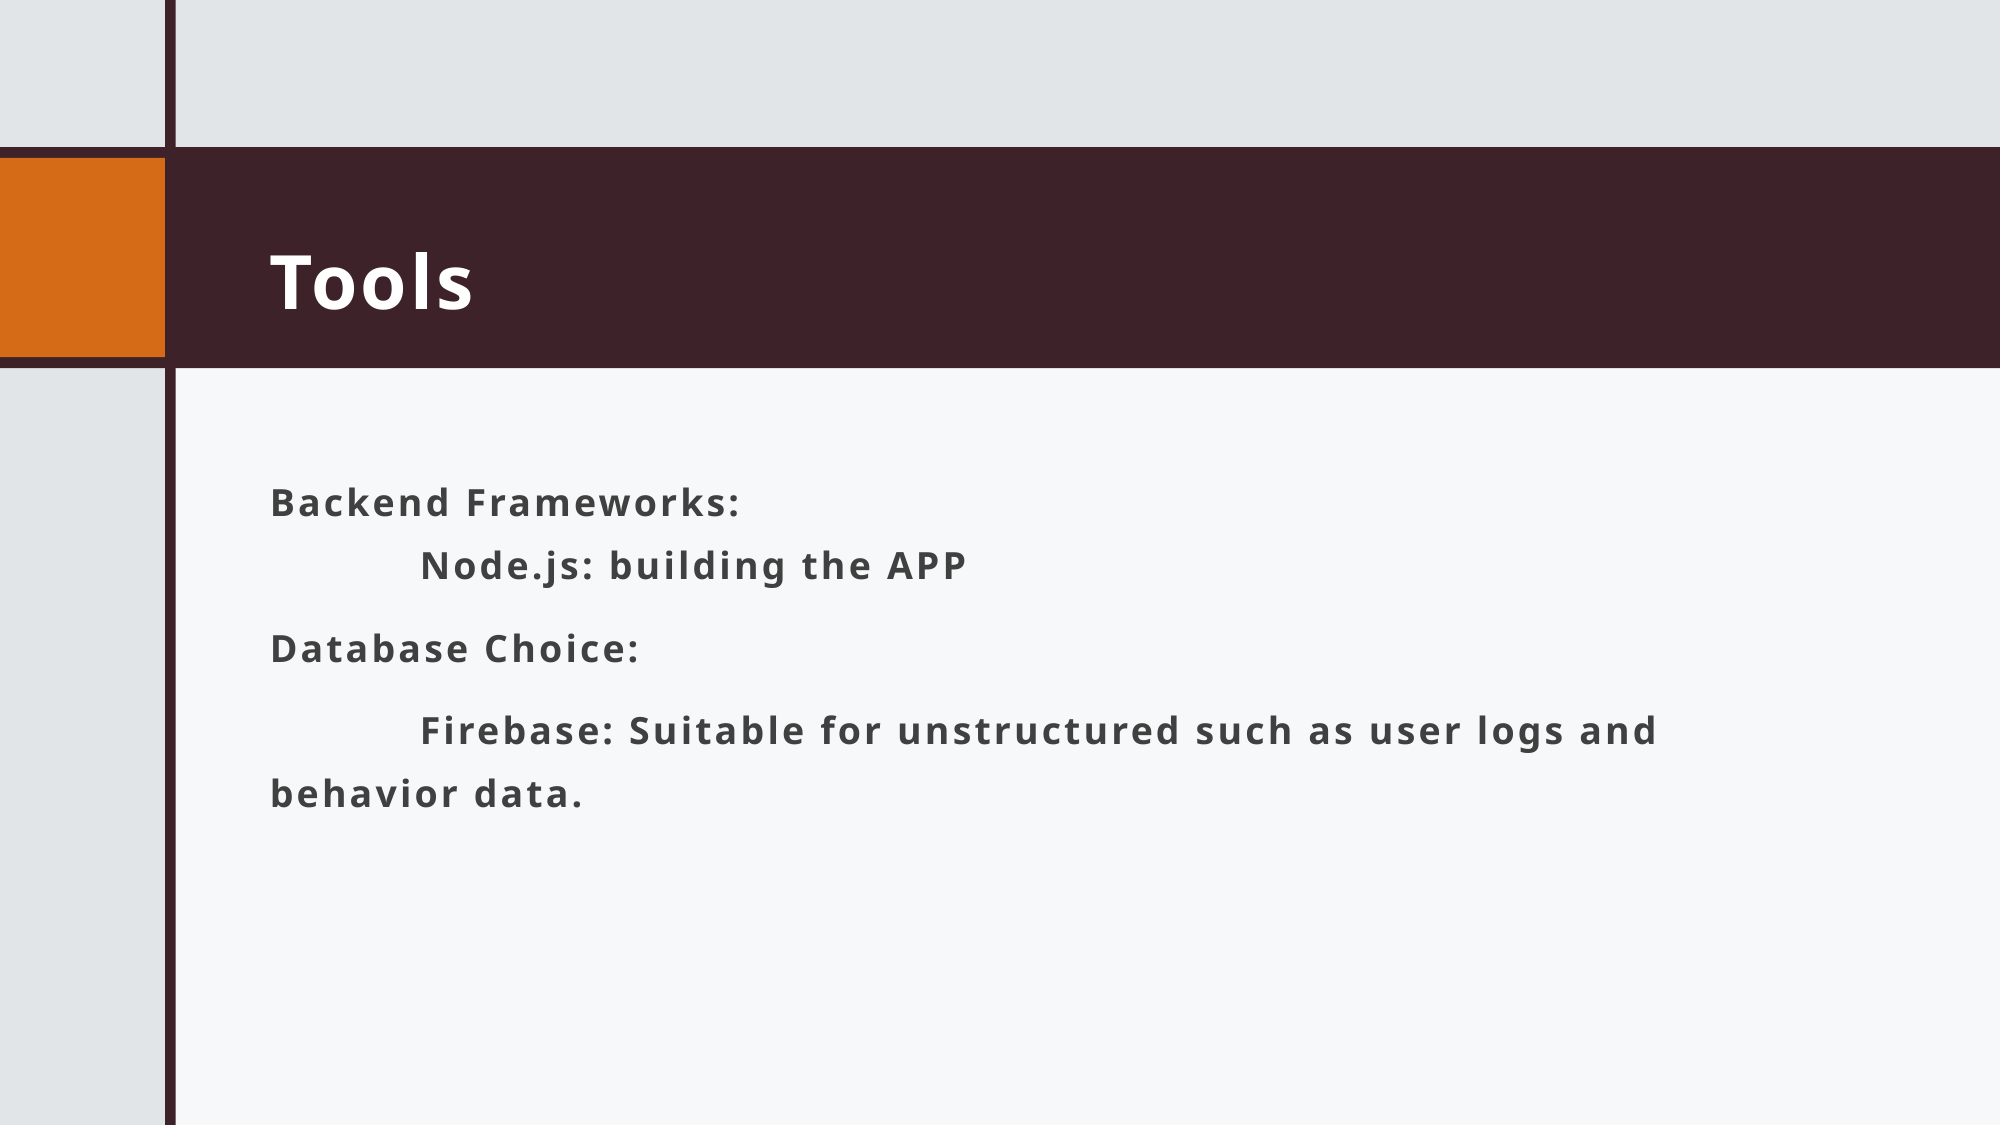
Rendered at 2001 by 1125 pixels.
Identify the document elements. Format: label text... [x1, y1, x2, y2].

text_box [177, 369, 2000, 1125]
text_box [164, 0, 177, 1125]
text_box [0, 0, 164, 146]
text_box [177, 0, 2000, 146]
list Backend Frameworks: Node.js: building the APP Database Choice: Firebase: Suitable for unstructured such as user logs and behavior data. [251, 443, 1882, 1006]
text_box [0, 358, 164, 369]
title Tools [251, 171, 1895, 341]
text_box [0, 369, 164, 1125]
text_box [0, 157, 164, 358]
text_box [177, 146, 2000, 369]
text_box [0, 146, 164, 157]
